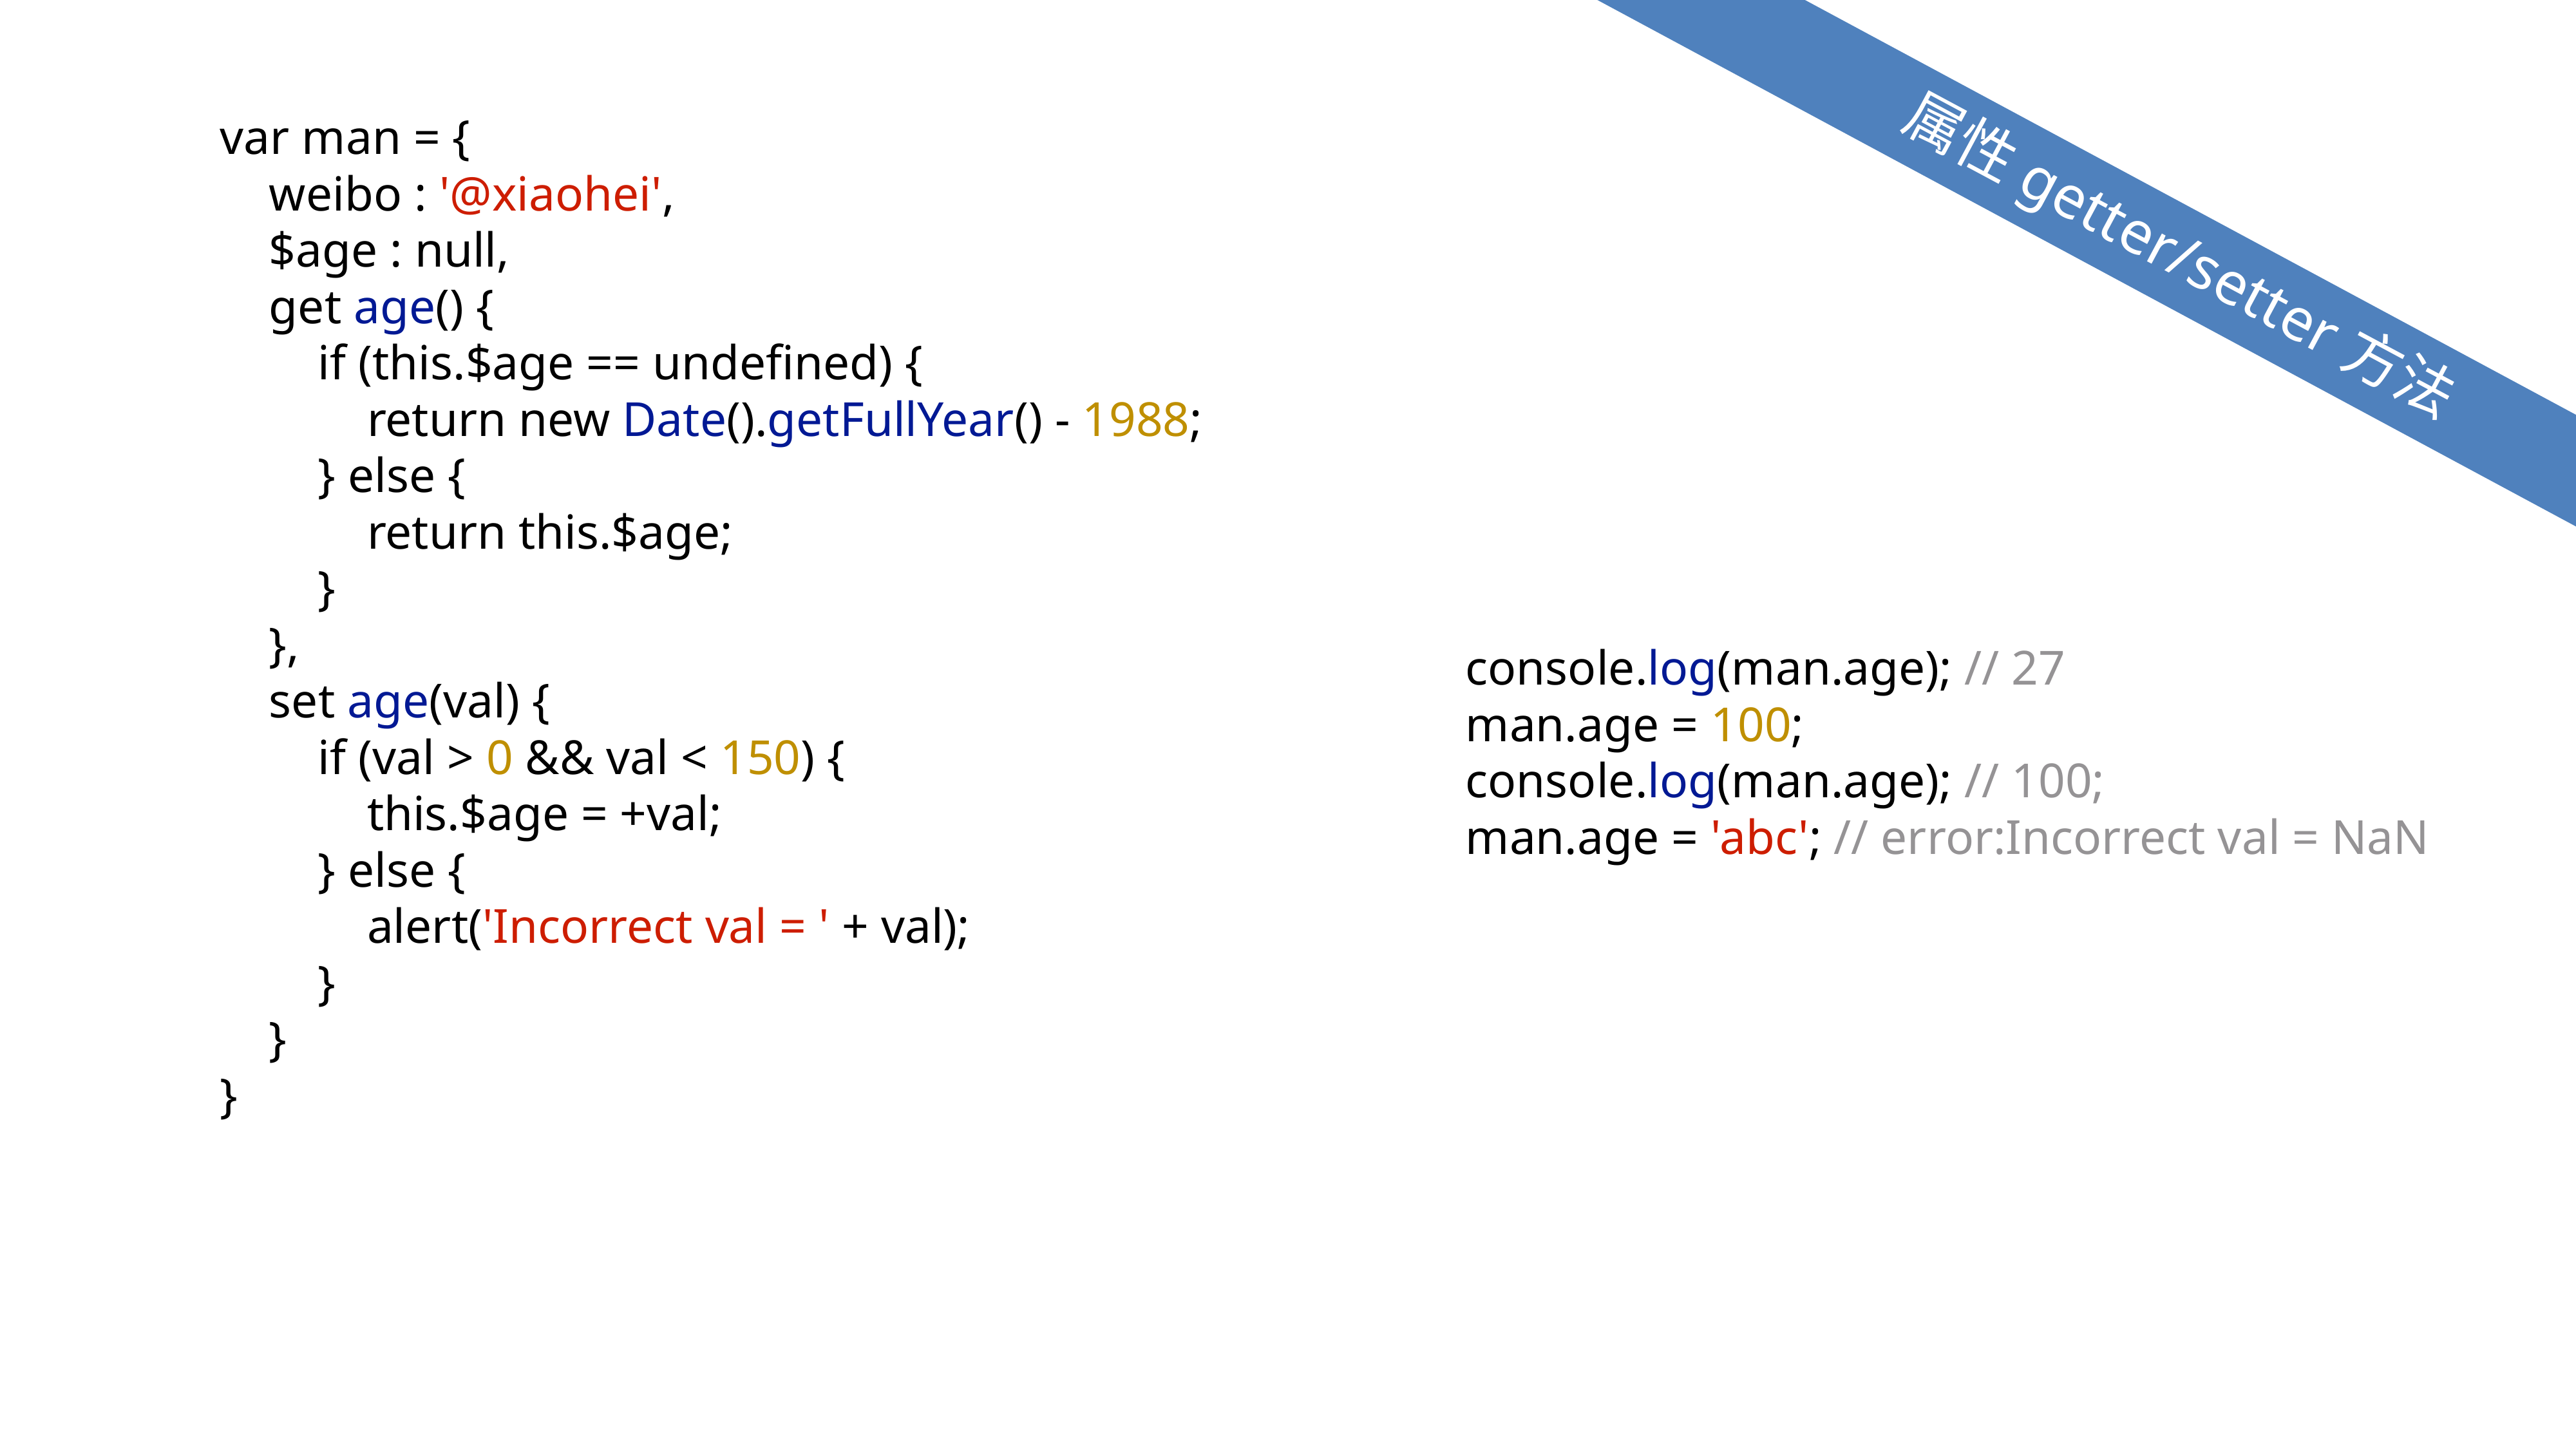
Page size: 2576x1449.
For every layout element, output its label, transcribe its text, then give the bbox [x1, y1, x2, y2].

text_box 属性getter/setter方法 [1597, 0, 2576, 527]
text_box var man = { weibo : '@xiaohei', $age : null, get age() { if (this.$age == undefined) { return new Date().getFullYear() - 1988; } else { return this.$age; } }, set age(val) { if (val > 0 && val < 150) { this.$age = +val; } else { alert('Incorrect val = ' + val); } } } [211, 97, 1213, 1132]
text_box console.log(man.age); // 27 man.age = 100; console.log(man.age); // 100; man.age = 'abc'; // error:Incorrect val = NaN [1456, 628, 2440, 873]
